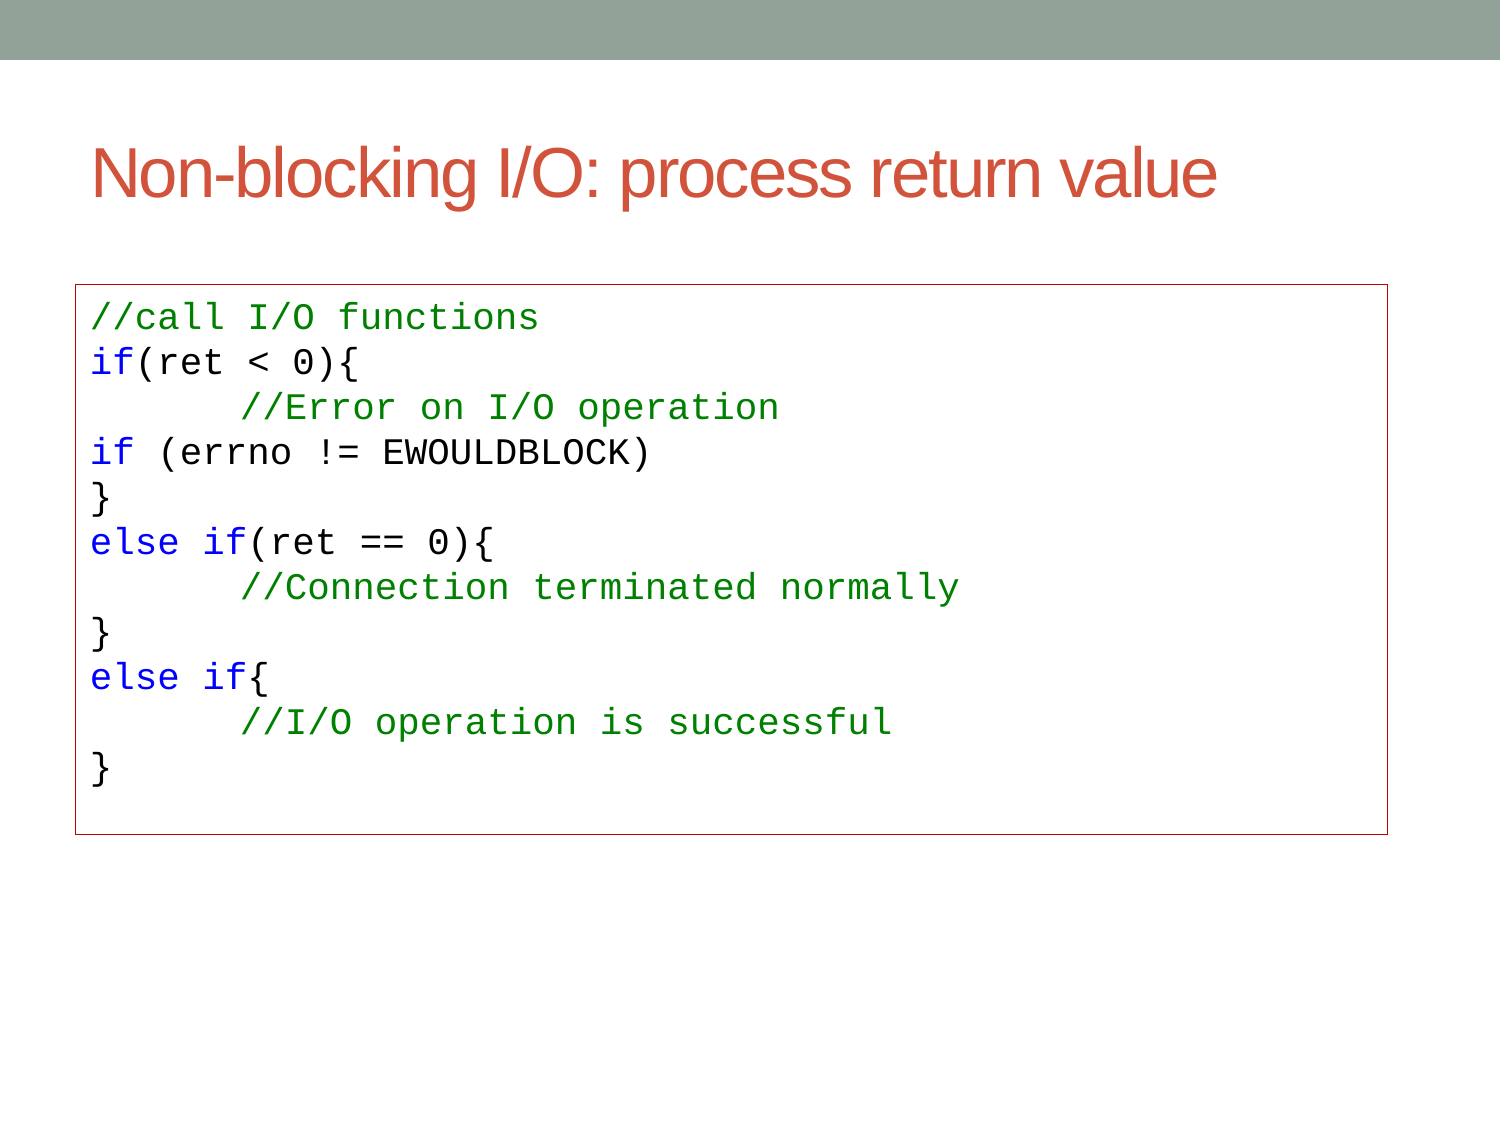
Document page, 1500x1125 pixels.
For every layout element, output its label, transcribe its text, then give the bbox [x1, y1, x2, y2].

title Non-blocking I/O: process return value [75, 87, 1425, 250]
text_box //call I/O functions if(ret < 0){ //Error on I/O operation if (errno != EWOULDBLOCK) } else if(ret == 0){ //Connection terminated normally } else if{ //I/O operation is successful } [75, 284, 1388, 835]
